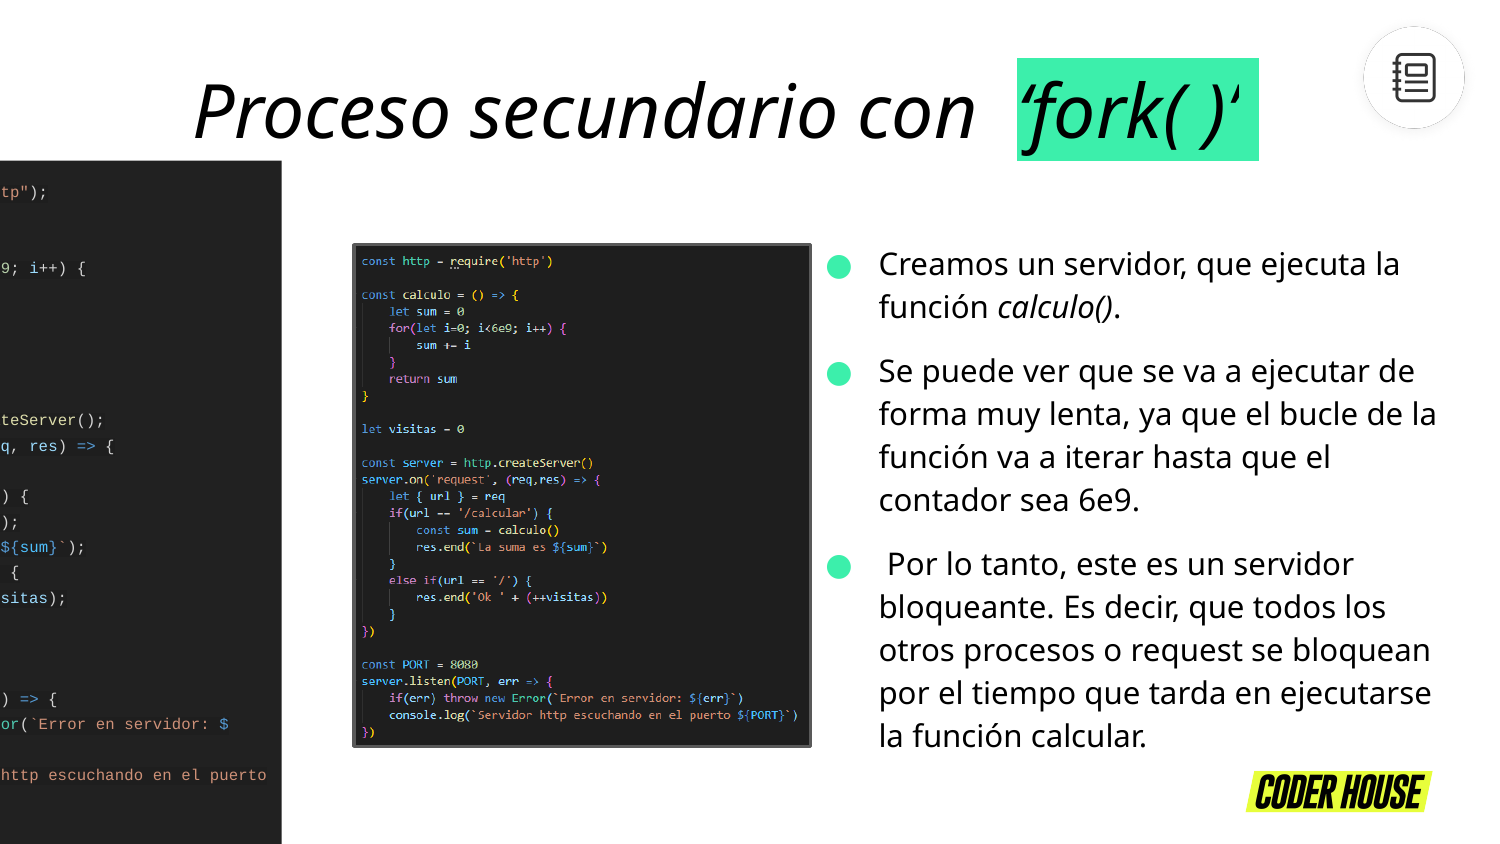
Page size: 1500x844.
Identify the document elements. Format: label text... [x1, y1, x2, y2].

text_box Proceso secundario con ‘fork( )’. [144, 48, 1307, 174]
picture [1351, 14, 1477, 141]
text_box Creamos un servidor, que ejecuta la función calculo(). Se puede ver que se va a ejecutar de forma muy lenta, ya que el bucle de la función va a iterar hasta que el contador sea 6e9. Por lo tanto, este es un servidor bloqueante. Es decir, que todos los otros procesos o request se bloquean por el tiempo que tarda en ejecutarse la función calcular. [788, 223, 1467, 765]
picture [1241, 764, 1437, 819]
text_box const http = require("http"); const calculo = () => { let sum = 0; for (let i = 0; i < 6e9; i++) { sum += i; } return sum; }; let visitas = 0; const server = http.createServer(); server.on("request", (req, res) => { let { url } = req; if (url == "/calcular") { const sum = calculo(); res.end(`La suma es ${sum}`); } else if (url == "/") { res.end("Ok " + ++visitas); } }); const PORT = 8080; server.listen(PORT, (err) => { if (err) throw new Error(`Error en servidor: ${err}`); console.log(`Servidor http escuchando en el puerto ${PORT}`); }); [0, 160, 282, 844]
picture [355, 245, 810, 746]
